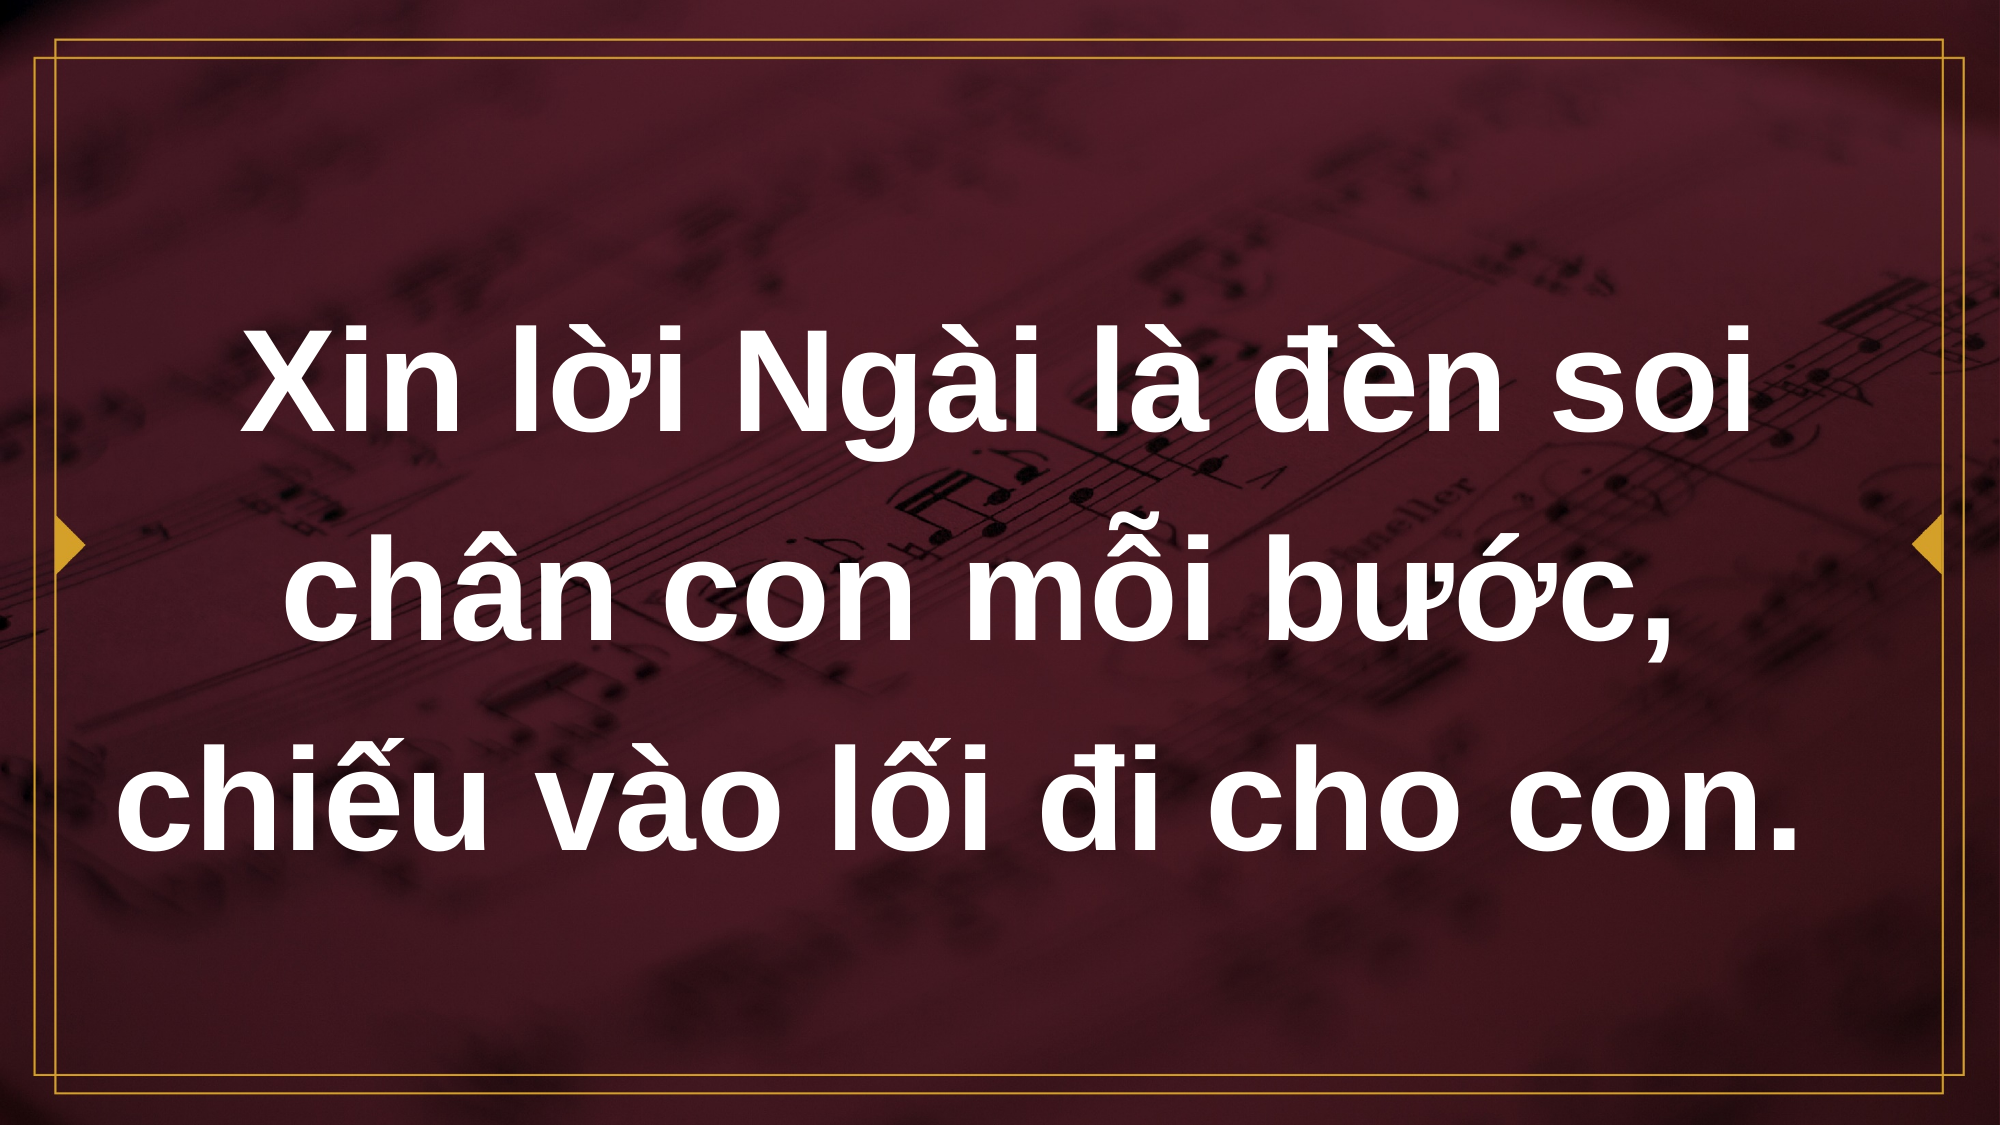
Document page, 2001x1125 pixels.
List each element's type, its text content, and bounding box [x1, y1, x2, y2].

picture [0, 0, 2000, 1125]
title Xin lời Ngài là đèn soi chân con mỗi bước, chiếu vào lối đi cho con. [55, 53, 1945, 1077]
